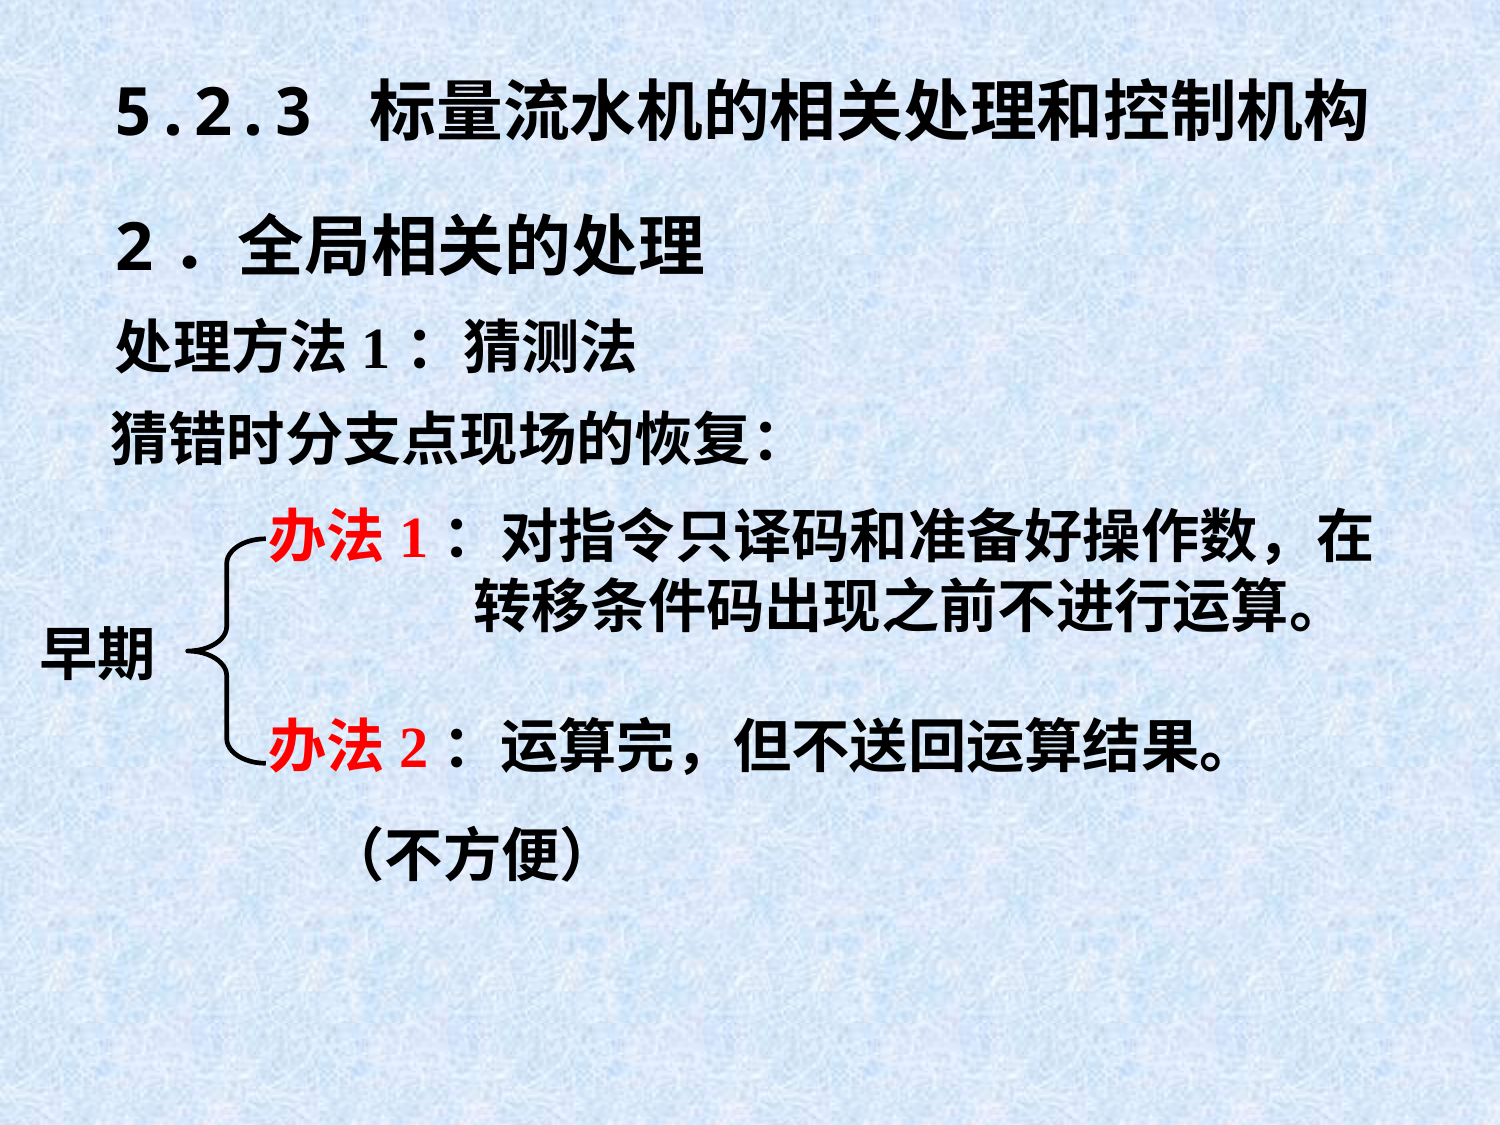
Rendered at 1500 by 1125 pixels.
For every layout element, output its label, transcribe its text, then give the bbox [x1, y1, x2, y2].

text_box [0, 538, 266, 764]
text_box （不方便） [218, 810, 727, 896]
text_box 猜错时分支点现场的恢复： [95, 394, 1057, 480]
text_box 办法1：对指令只译码和准备好操作数，在转移条件码出现之前不进行运算。 [253, 491, 1400, 647]
picture [0, 0, 1500, 1125]
text_box 2．全局相关的处理 [100, 196, 857, 291]
text_box 处理方法1：猜测法 [100, 302, 1353, 388]
text_box 5.2.3 标量流水机的相关处理和控制机构 [88, 42, 1412, 175]
text_box 办法2：运算完，但不送回运算结果。 [253, 701, 1400, 787]
